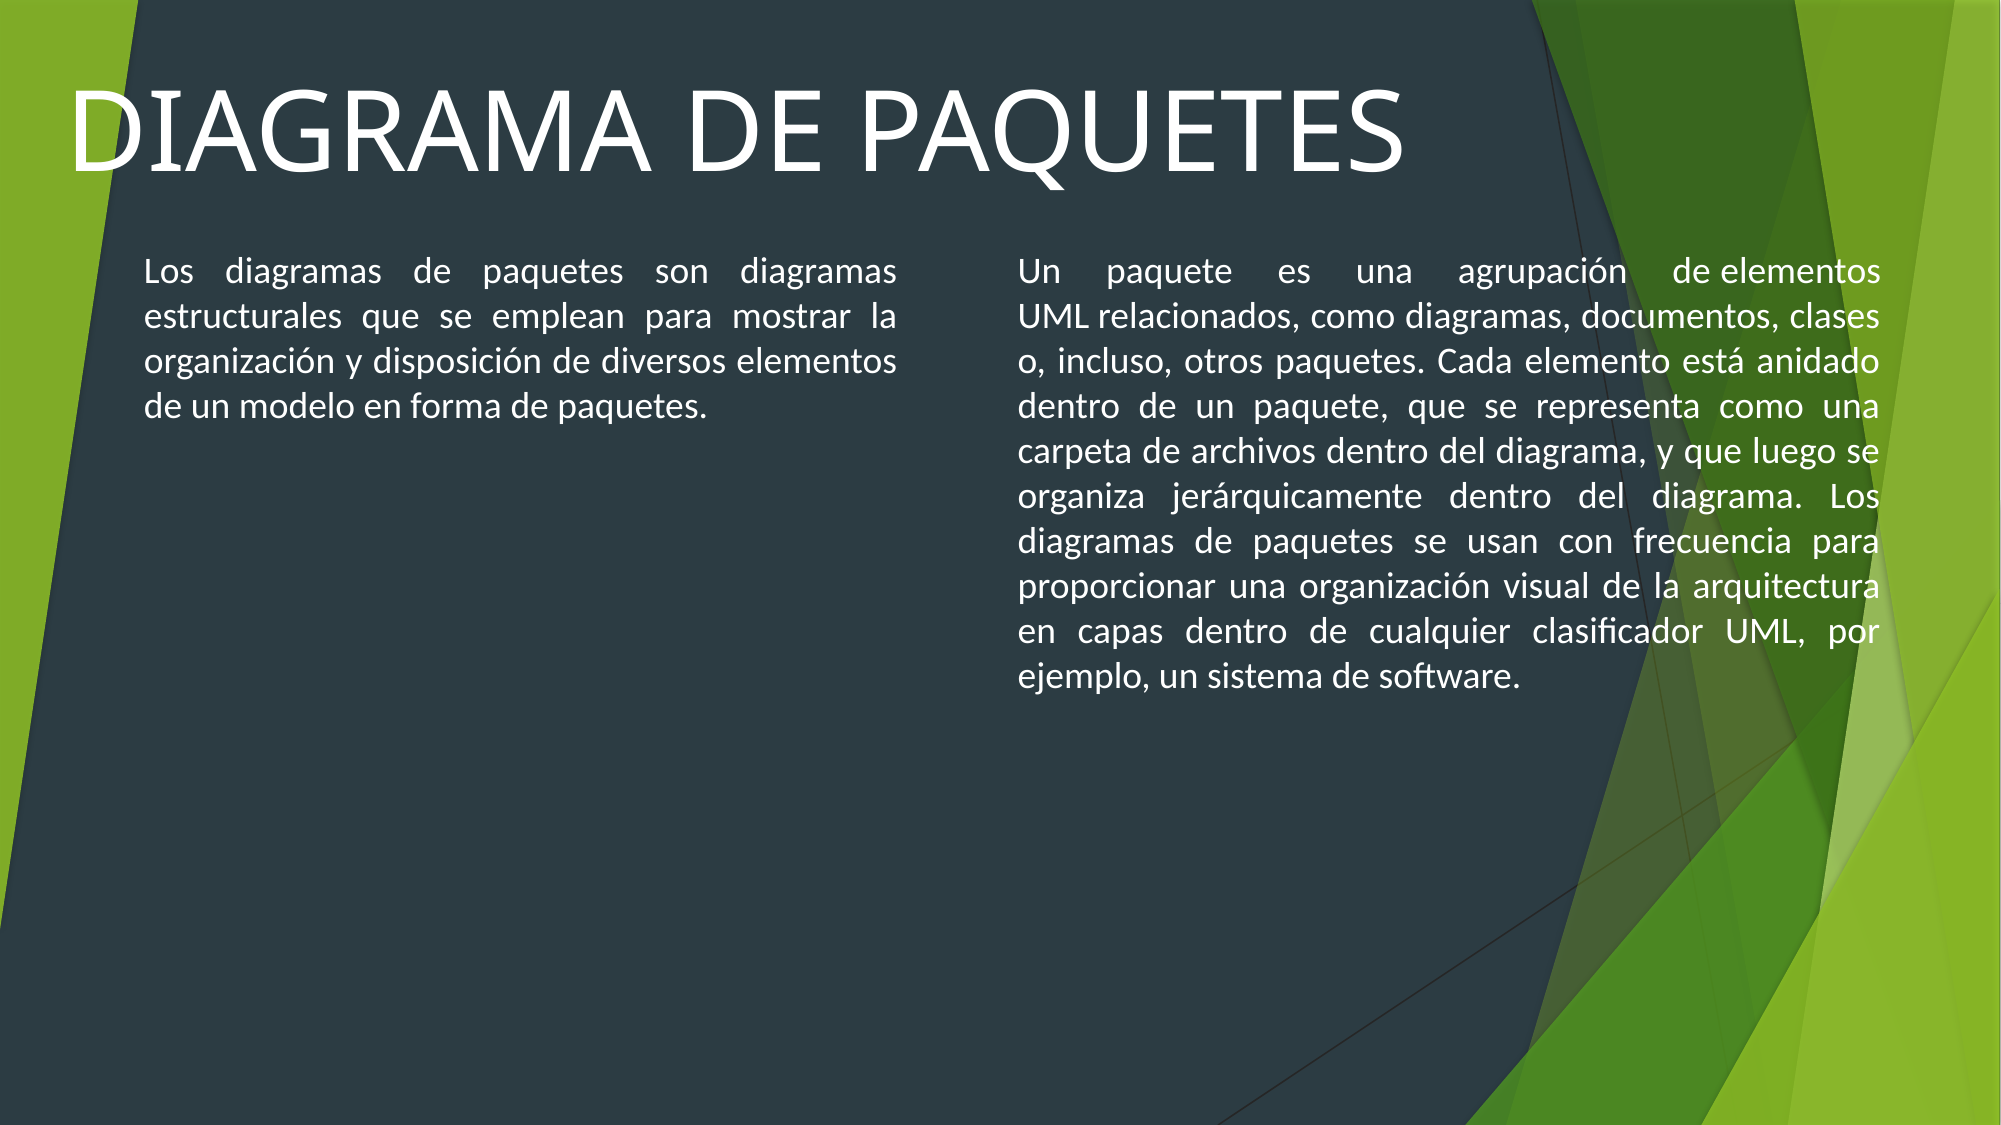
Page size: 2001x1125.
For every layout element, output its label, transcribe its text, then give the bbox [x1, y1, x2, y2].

text_box Los diagramas de paquetes son diagramas estructurales que se emplean para mostrar la organización y disposición de diversos elementos de un modelo en forma de paquetes. [129, 238, 913, 434]
text_box Un paquete es una agrupación de elementos UML relacionados, como diagramas, documentos, clases o, incluso, otros paquetes. Cada elemento está anidado dentro de un paquete, que se representa como una carpeta de archivos dentro del diagrama, y que luego se organiza jerárquicamente dentro del diagrama. Los diagramas de paquetes se usan con frecuencia para proporcionar una organización visual de la arquitectura en capas dentro de cualquier clasificador UML, por ejemplo, un sistema de software. [1002, 238, 1896, 704]
text_box DIAGRAMA DE PAQUETES [50, 51, 1423, 202]
